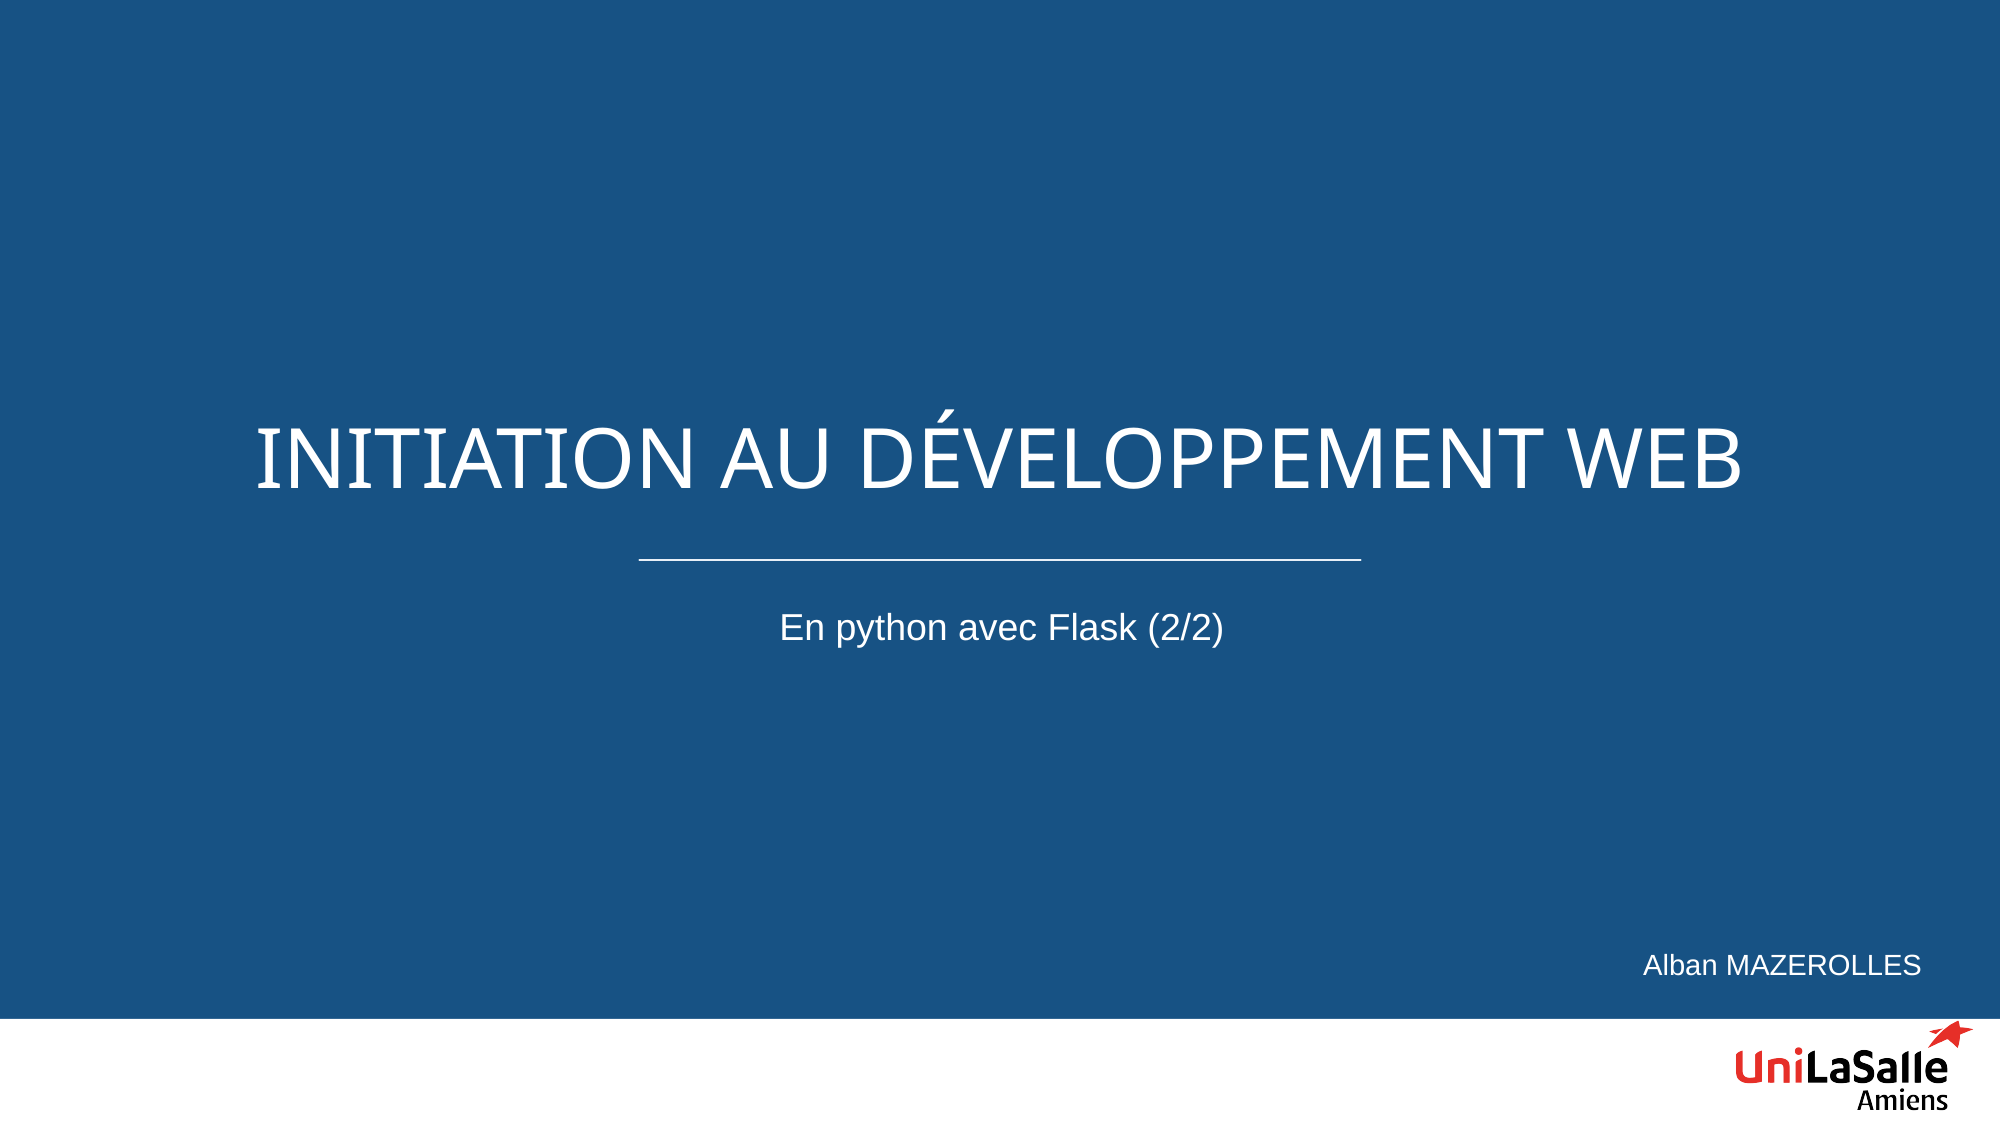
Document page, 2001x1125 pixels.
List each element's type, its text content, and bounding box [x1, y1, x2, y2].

list En python avec Flask (2/2) [79, 603, 1925, 674]
picture [1725, 999, 1984, 1123]
title INITIATION AU DÉVELOPPEMENT WEB [77, 318, 1923, 506]
